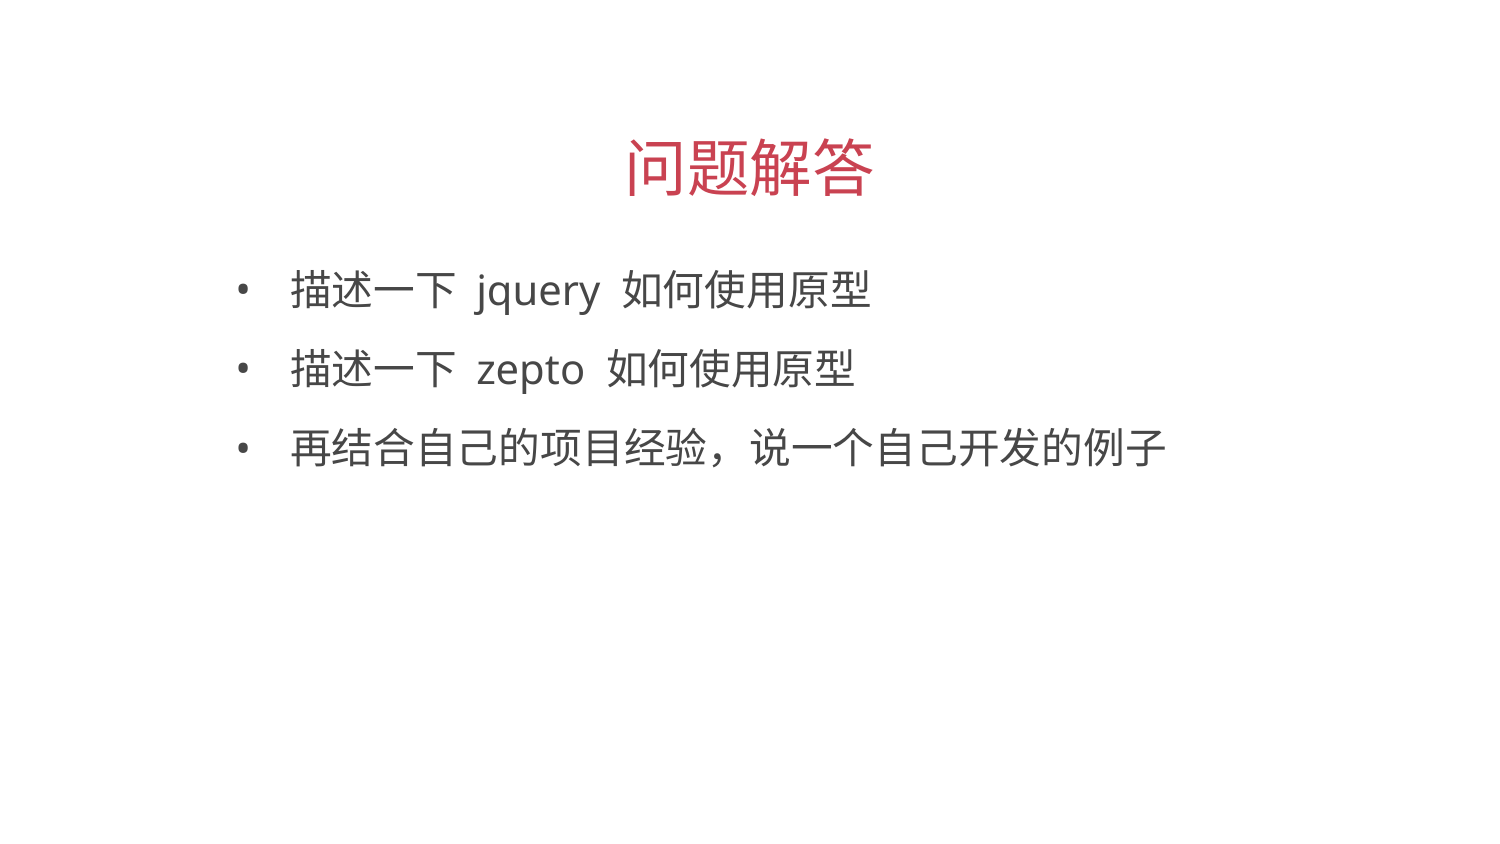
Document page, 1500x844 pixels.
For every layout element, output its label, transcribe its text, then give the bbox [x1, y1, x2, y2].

text_box 描述一下 zepto 如何使用原型 [235, 342, 1226, 393]
text_box 再结合自己的项目经验，说一个自己开发的例子 [235, 421, 1226, 472]
text_box 描述一下 jquery 如何使用原型 [235, 263, 1346, 314]
text_box 问题解答 [617, 121, 883, 212]
